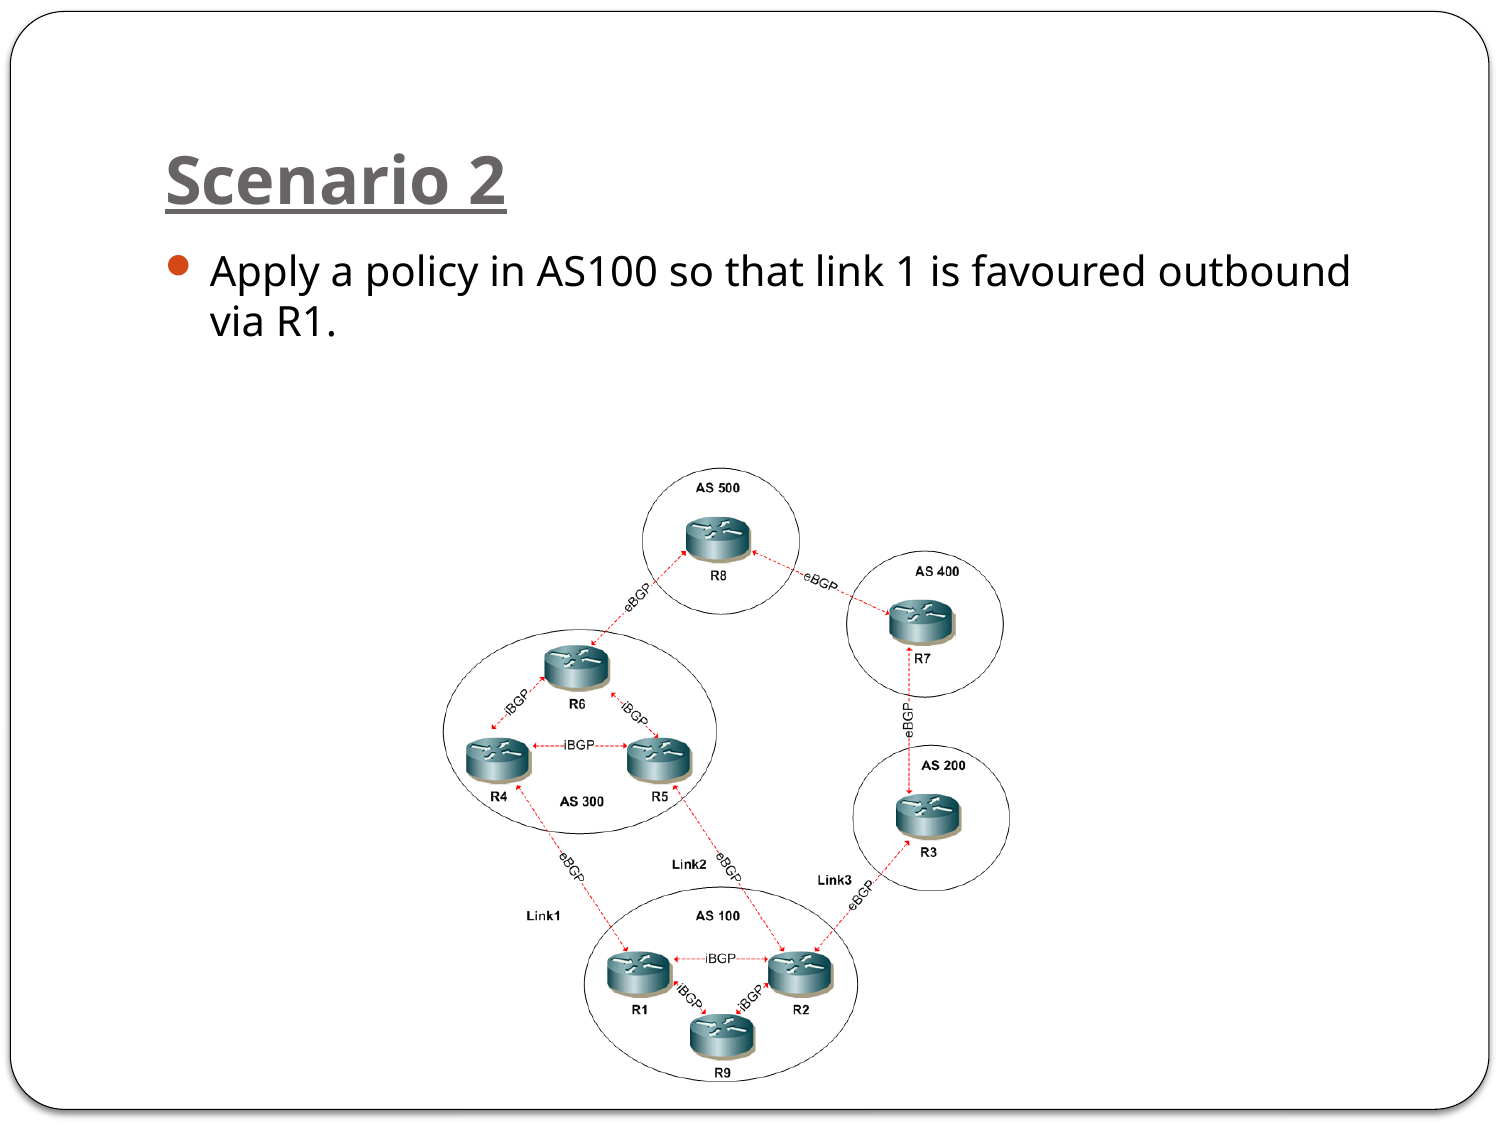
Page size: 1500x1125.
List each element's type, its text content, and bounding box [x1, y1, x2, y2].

list Apply a policy in AS100 so that link 1 is favoured outbound via R1. [150, 237, 1425, 988]
picture [442, 467, 1011, 1083]
title Scenario 2 [150, 45, 1425, 233]
